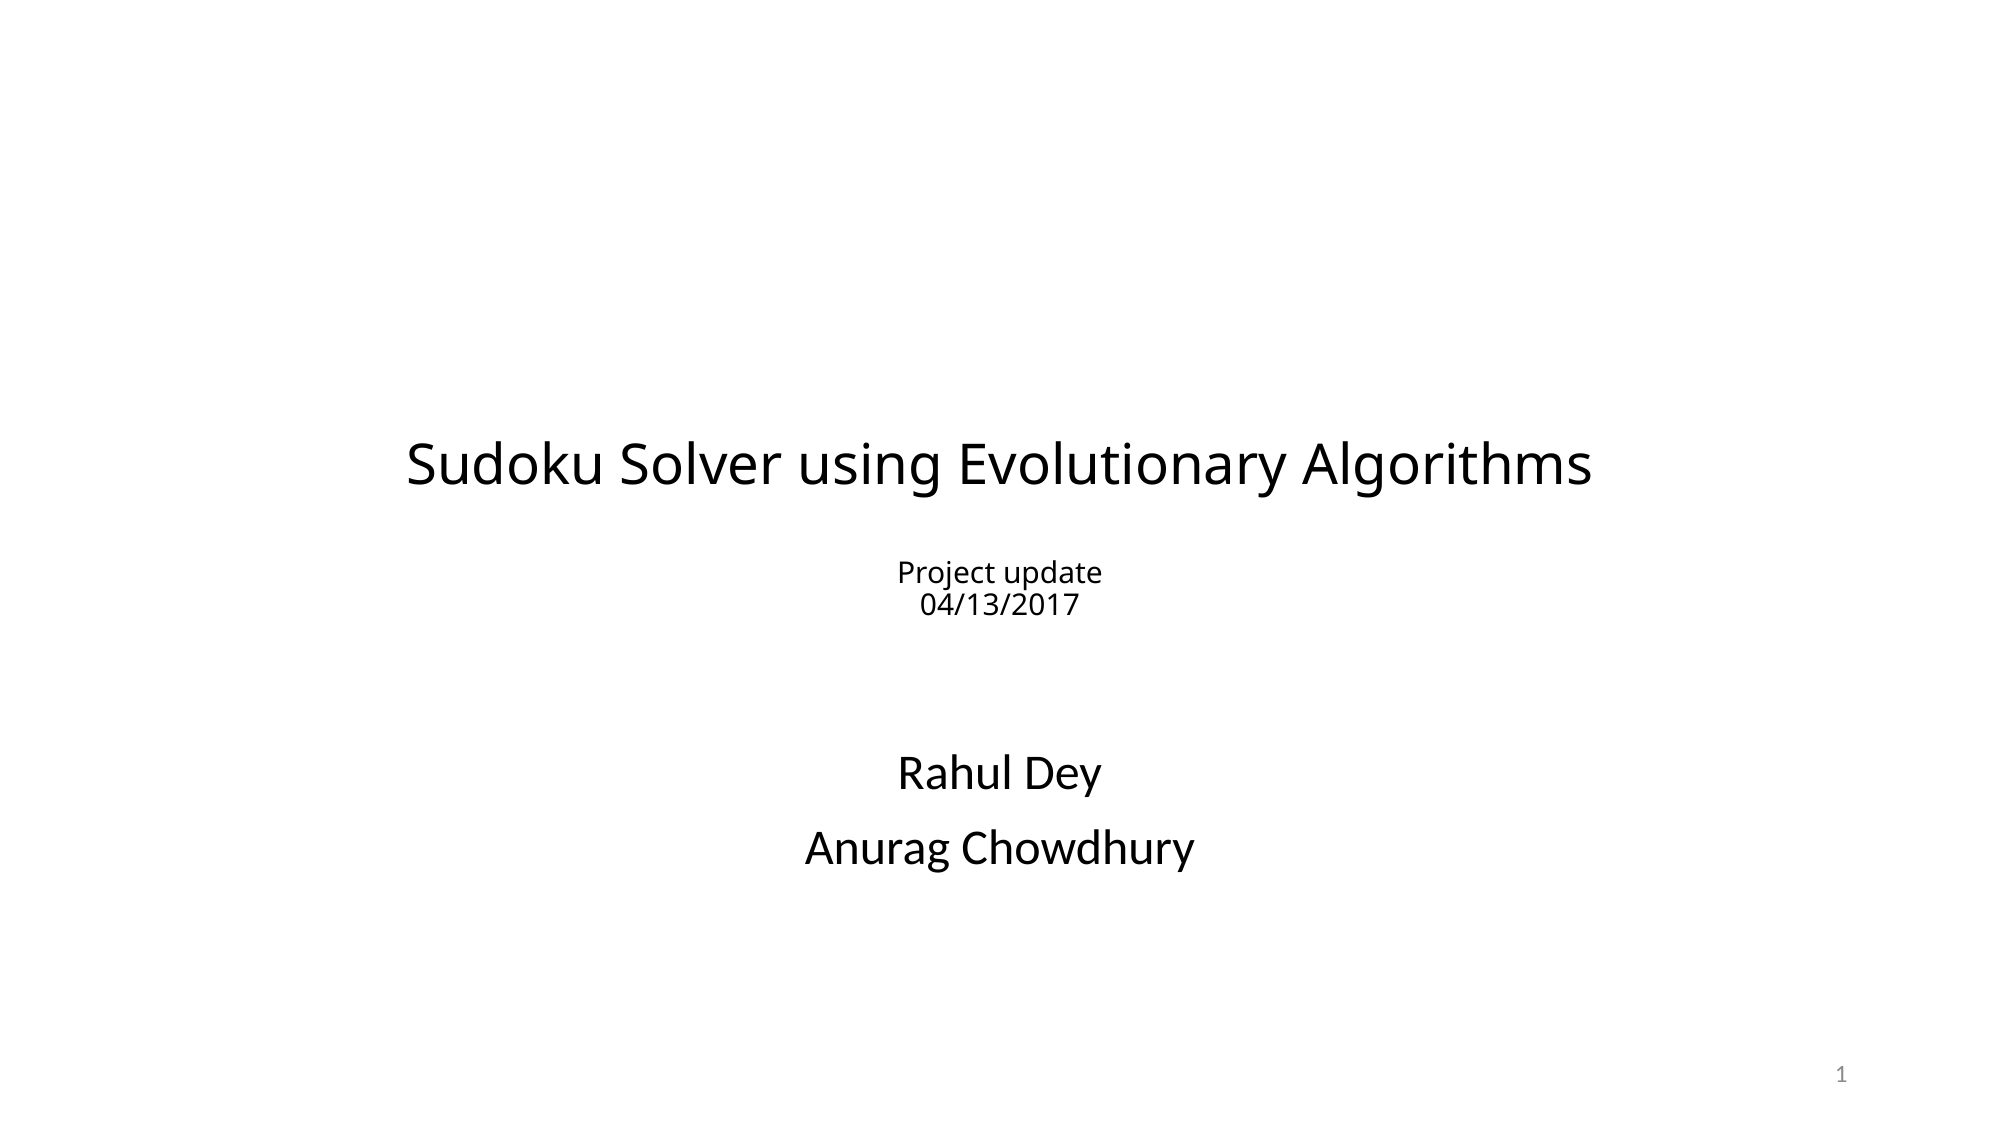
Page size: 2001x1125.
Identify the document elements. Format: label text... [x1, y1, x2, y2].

title Sudoku Solver using Evolutionary Algorithms Project update 04/13/2017 [249, 184, 1750, 630]
slide_number 1 [1412, 1042, 1863, 1103]
subtitle Rahul Dey Anurag Chowdhury [249, 658, 1750, 931]
